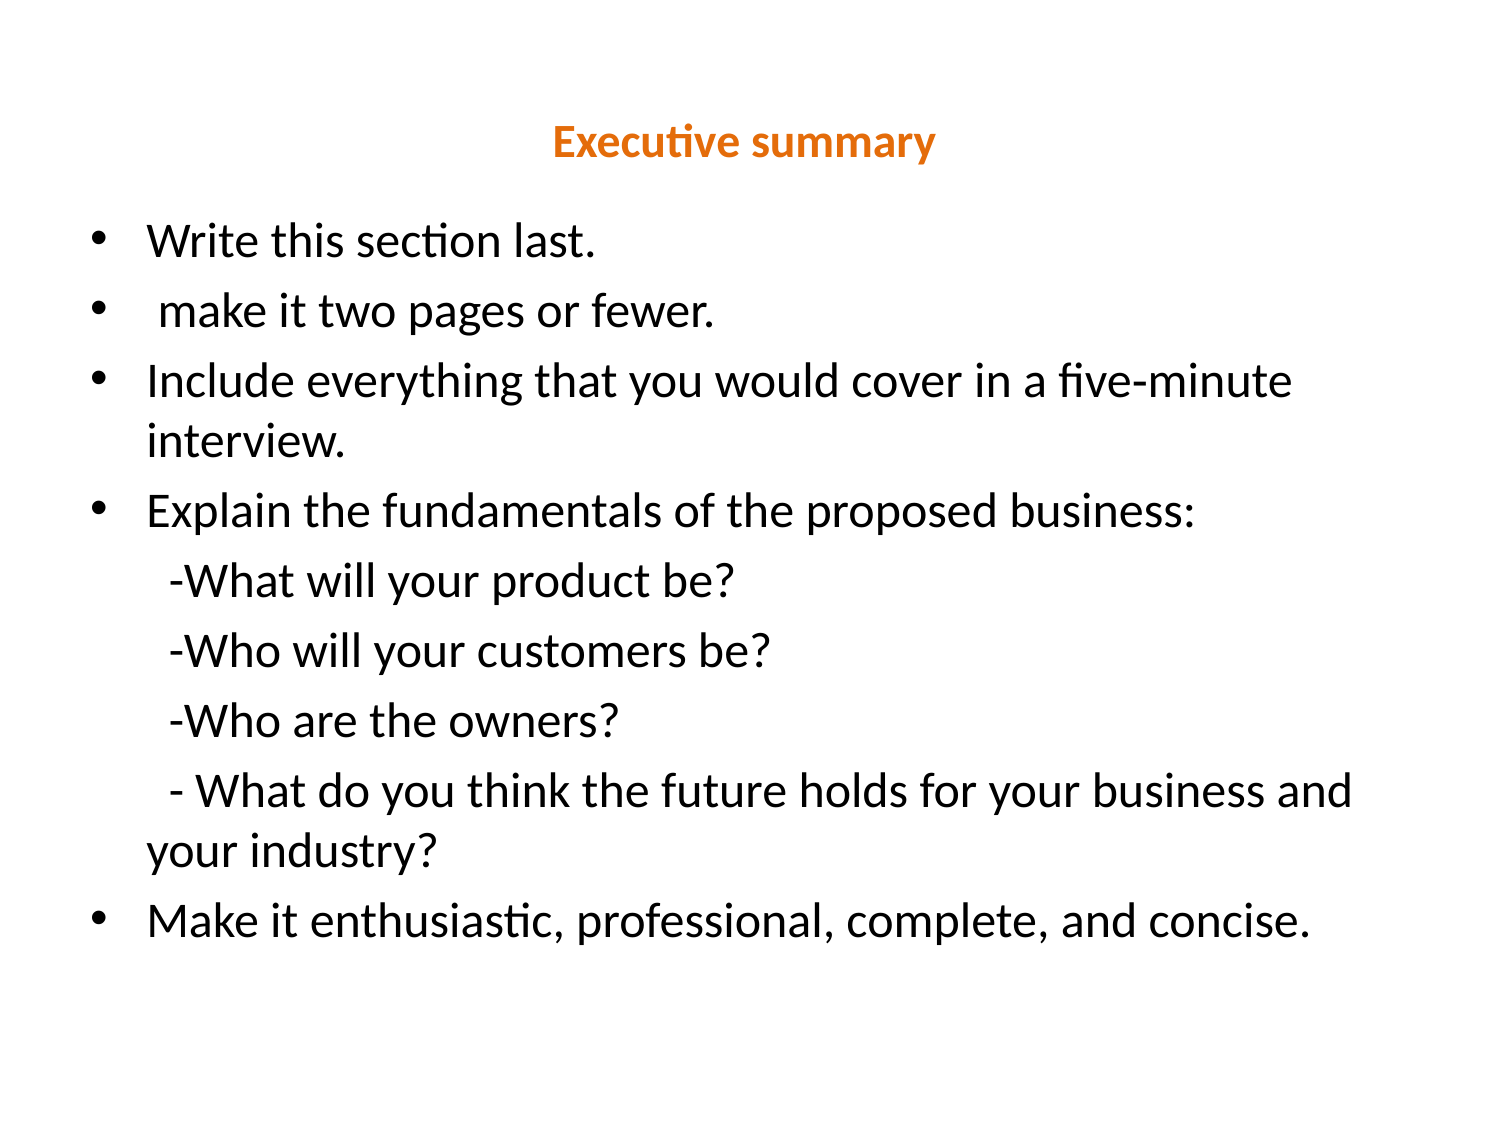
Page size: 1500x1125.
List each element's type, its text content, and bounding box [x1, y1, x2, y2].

list Write this section last. make it two pages or fewer. Include everything that you would cover in a five‐minute interview. Explain the fundamentals of the proposed business: -What will your product be? -Who will your customers be? -Who are the owners? - What do you think the future holds for your business and your industry? Make it enthusiastic, professional, complete, and concise. [75, 200, 1425, 1005]
title Executive summary [75, 45, 1425, 200]
